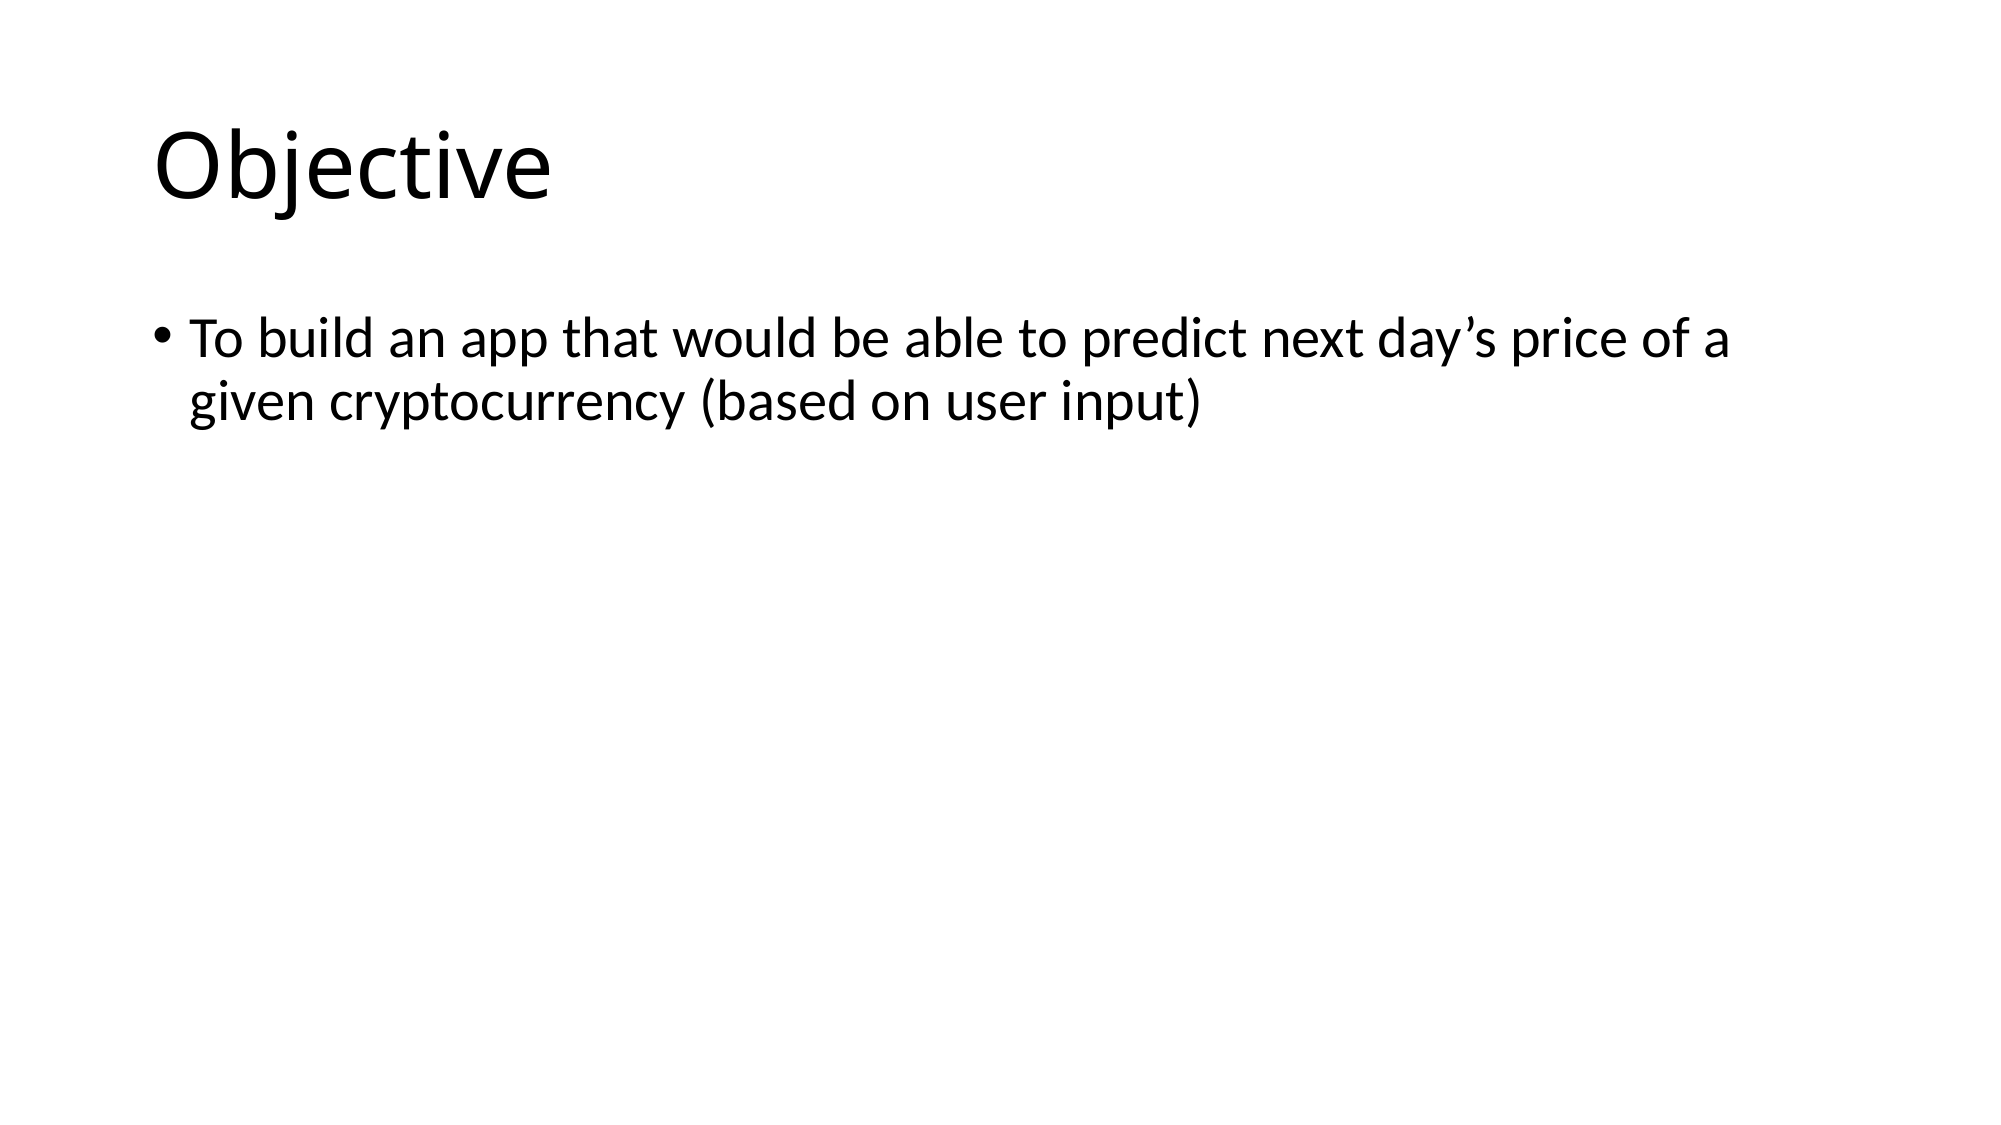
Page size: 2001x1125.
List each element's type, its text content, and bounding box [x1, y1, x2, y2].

title Objective [137, 59, 1863, 278]
list To build an app that would be able to predict next day’s price of a given cryptocurrency (based on user input) [137, 299, 1863, 1014]
